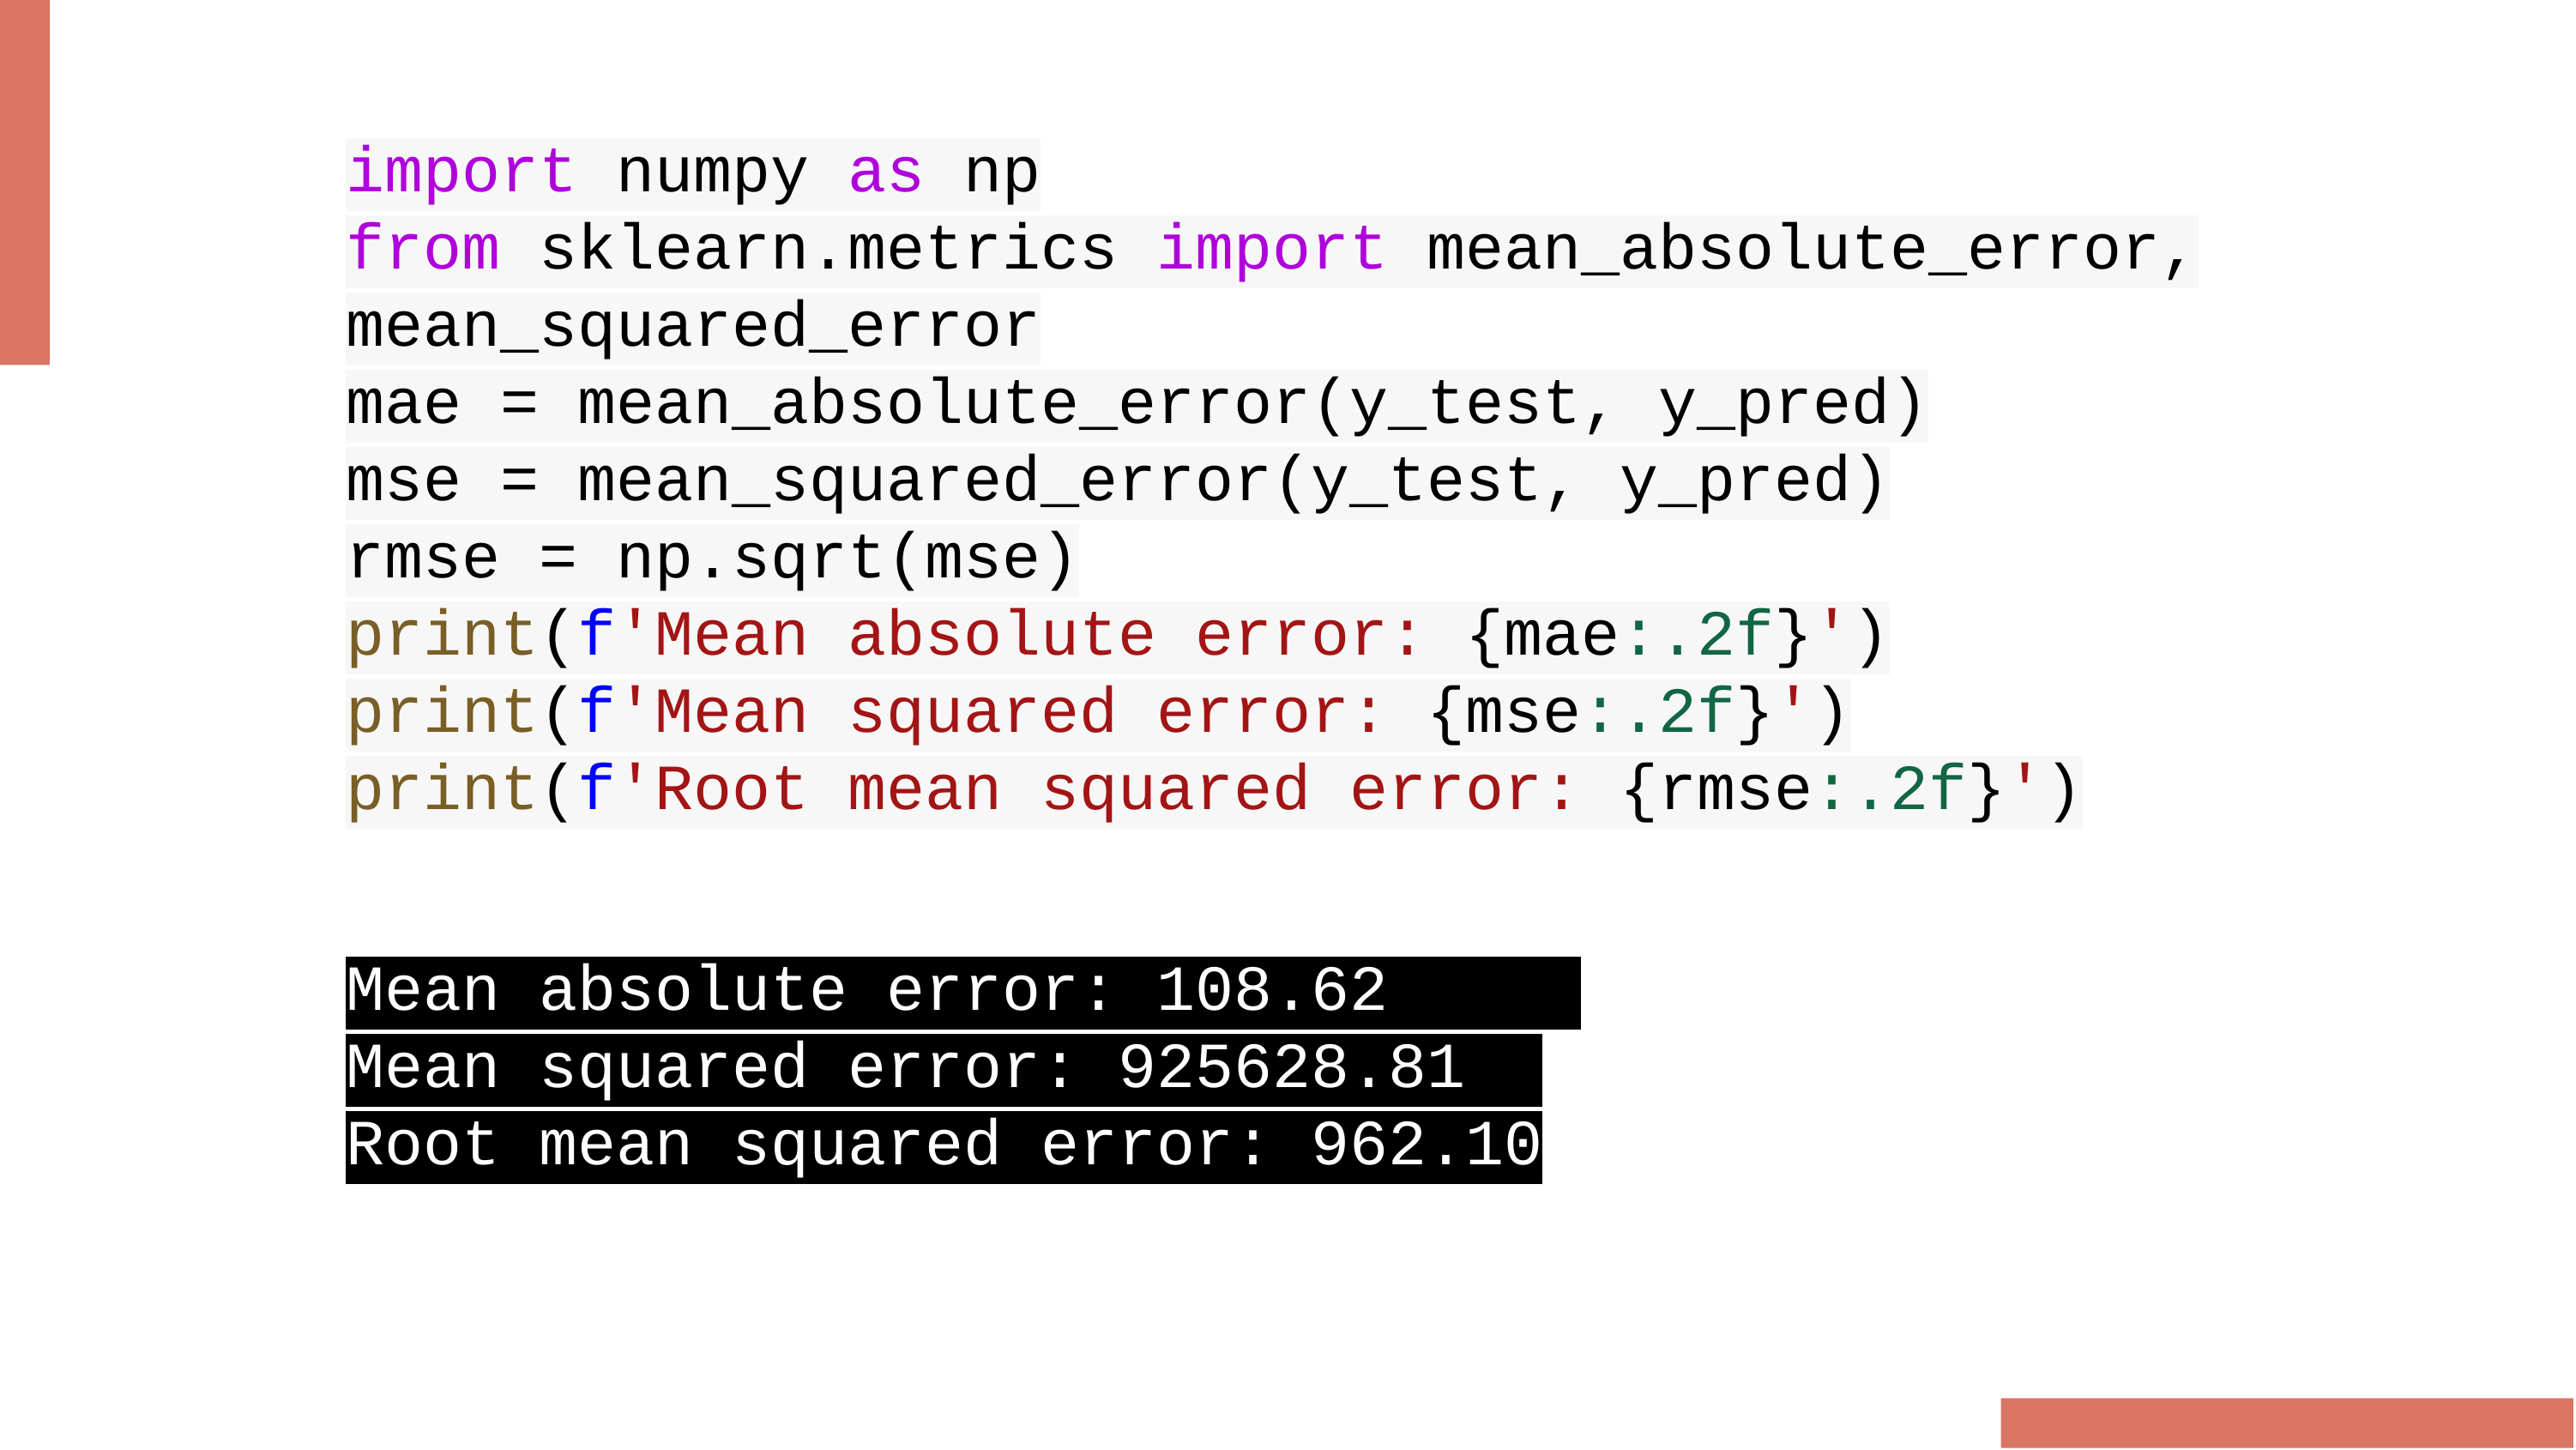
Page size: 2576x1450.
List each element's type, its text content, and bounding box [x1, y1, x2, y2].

text_box [0, 0, 50, 366]
text_box import numpy as np from sklearn.metrics import mean_absolute_error, mean_squared_error mae = mean_absolute_error(y_test, y_pred) mse = mean_squared_error(y_test, y_pred) rmse = np.sqrt(mse) print(f'Mean absolute error: {mae:.2f}') print(f'Mean squared error: {mse:.2f}') print(f'Root mean squared error: {rmse:.2f}') [333, 120, 2371, 829]
text_box Mean absolute error: 108.62QQQQ Mean squared error: 925628.81 Q Root mean squared error: 962.10 [333, 939, 1621, 1184]
text_box [2000, 1398, 2573, 1448]
